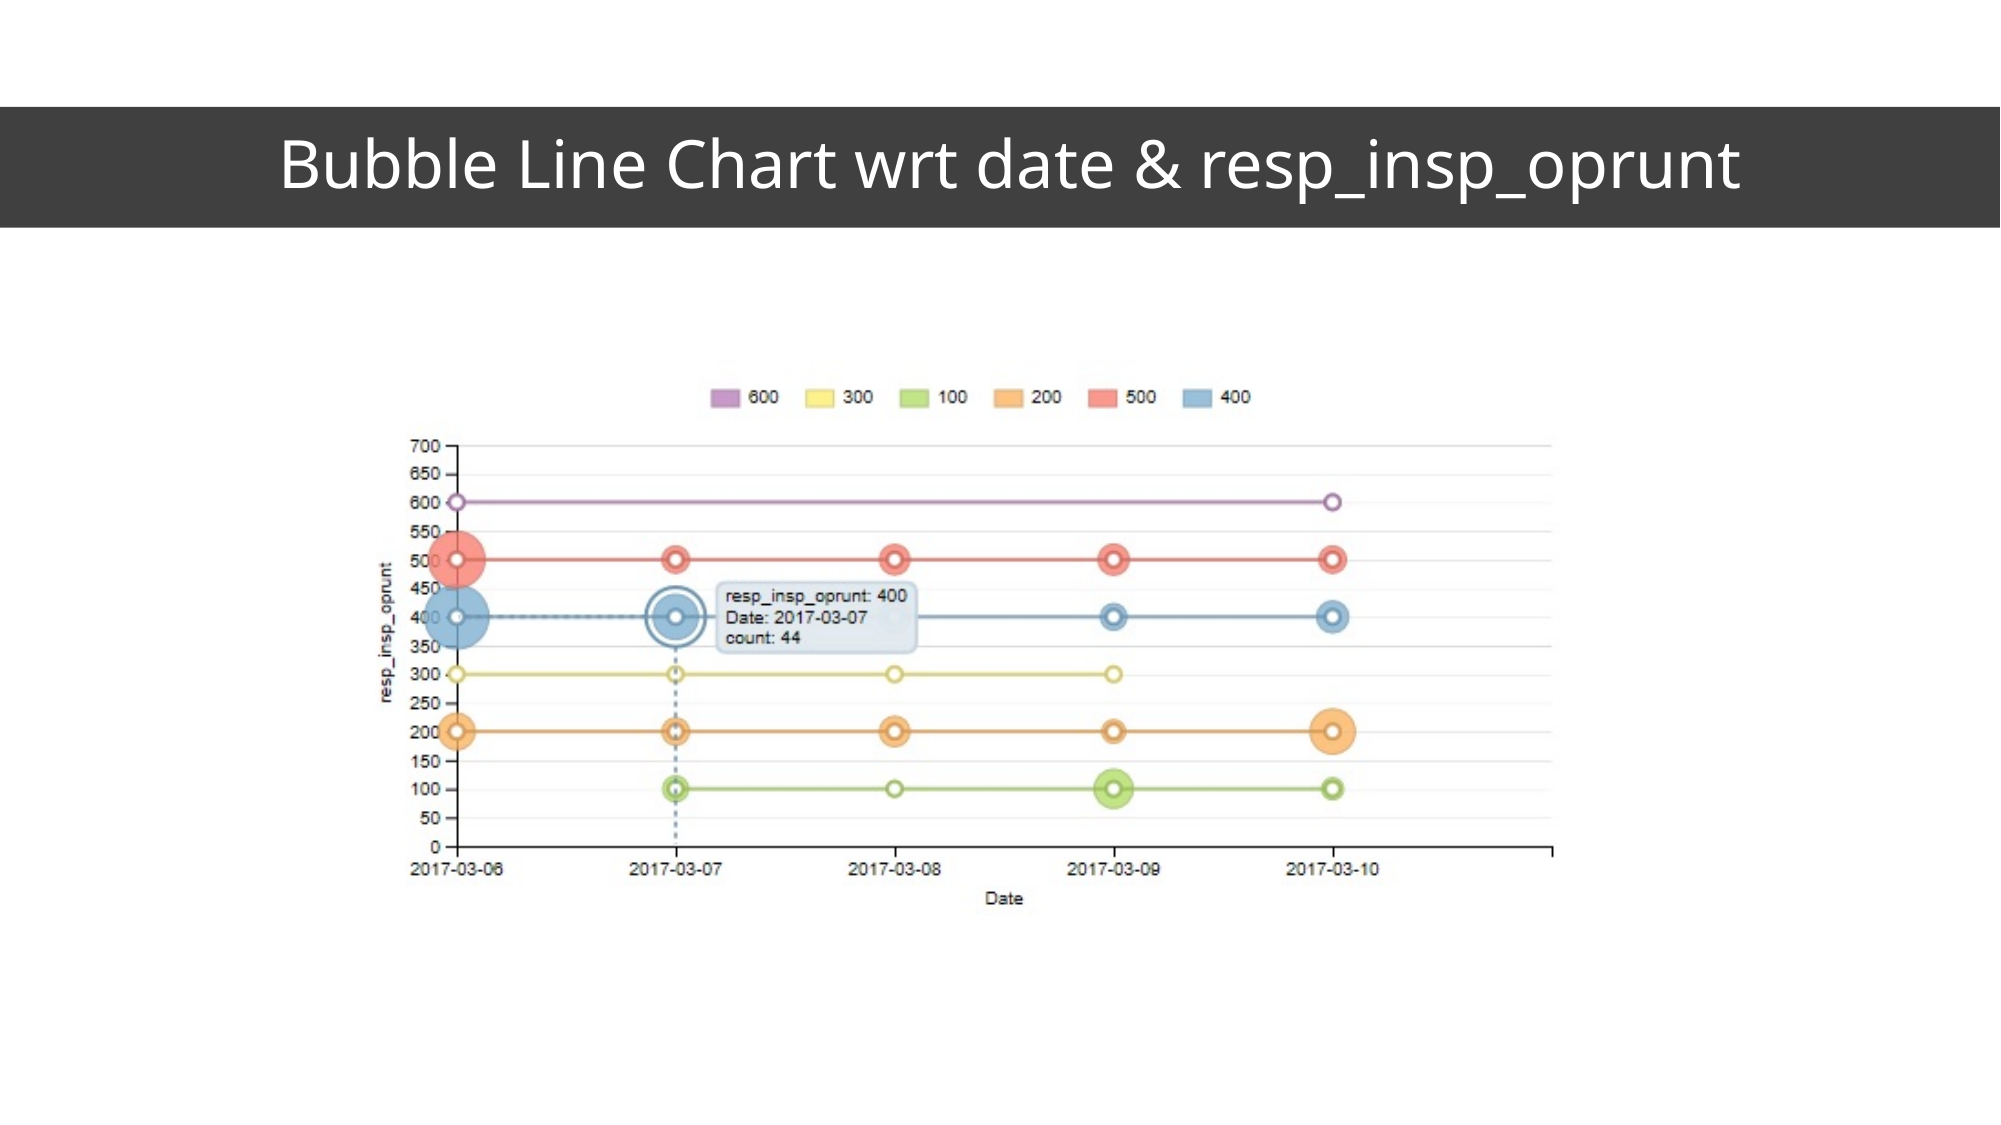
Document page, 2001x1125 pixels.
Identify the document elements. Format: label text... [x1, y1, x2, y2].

text_box [0, 106, 2000, 229]
title Bubble Line Chart wrt date & resp_insp_oprunt [91, 105, 1931, 228]
picture [260, 274, 1740, 996]
